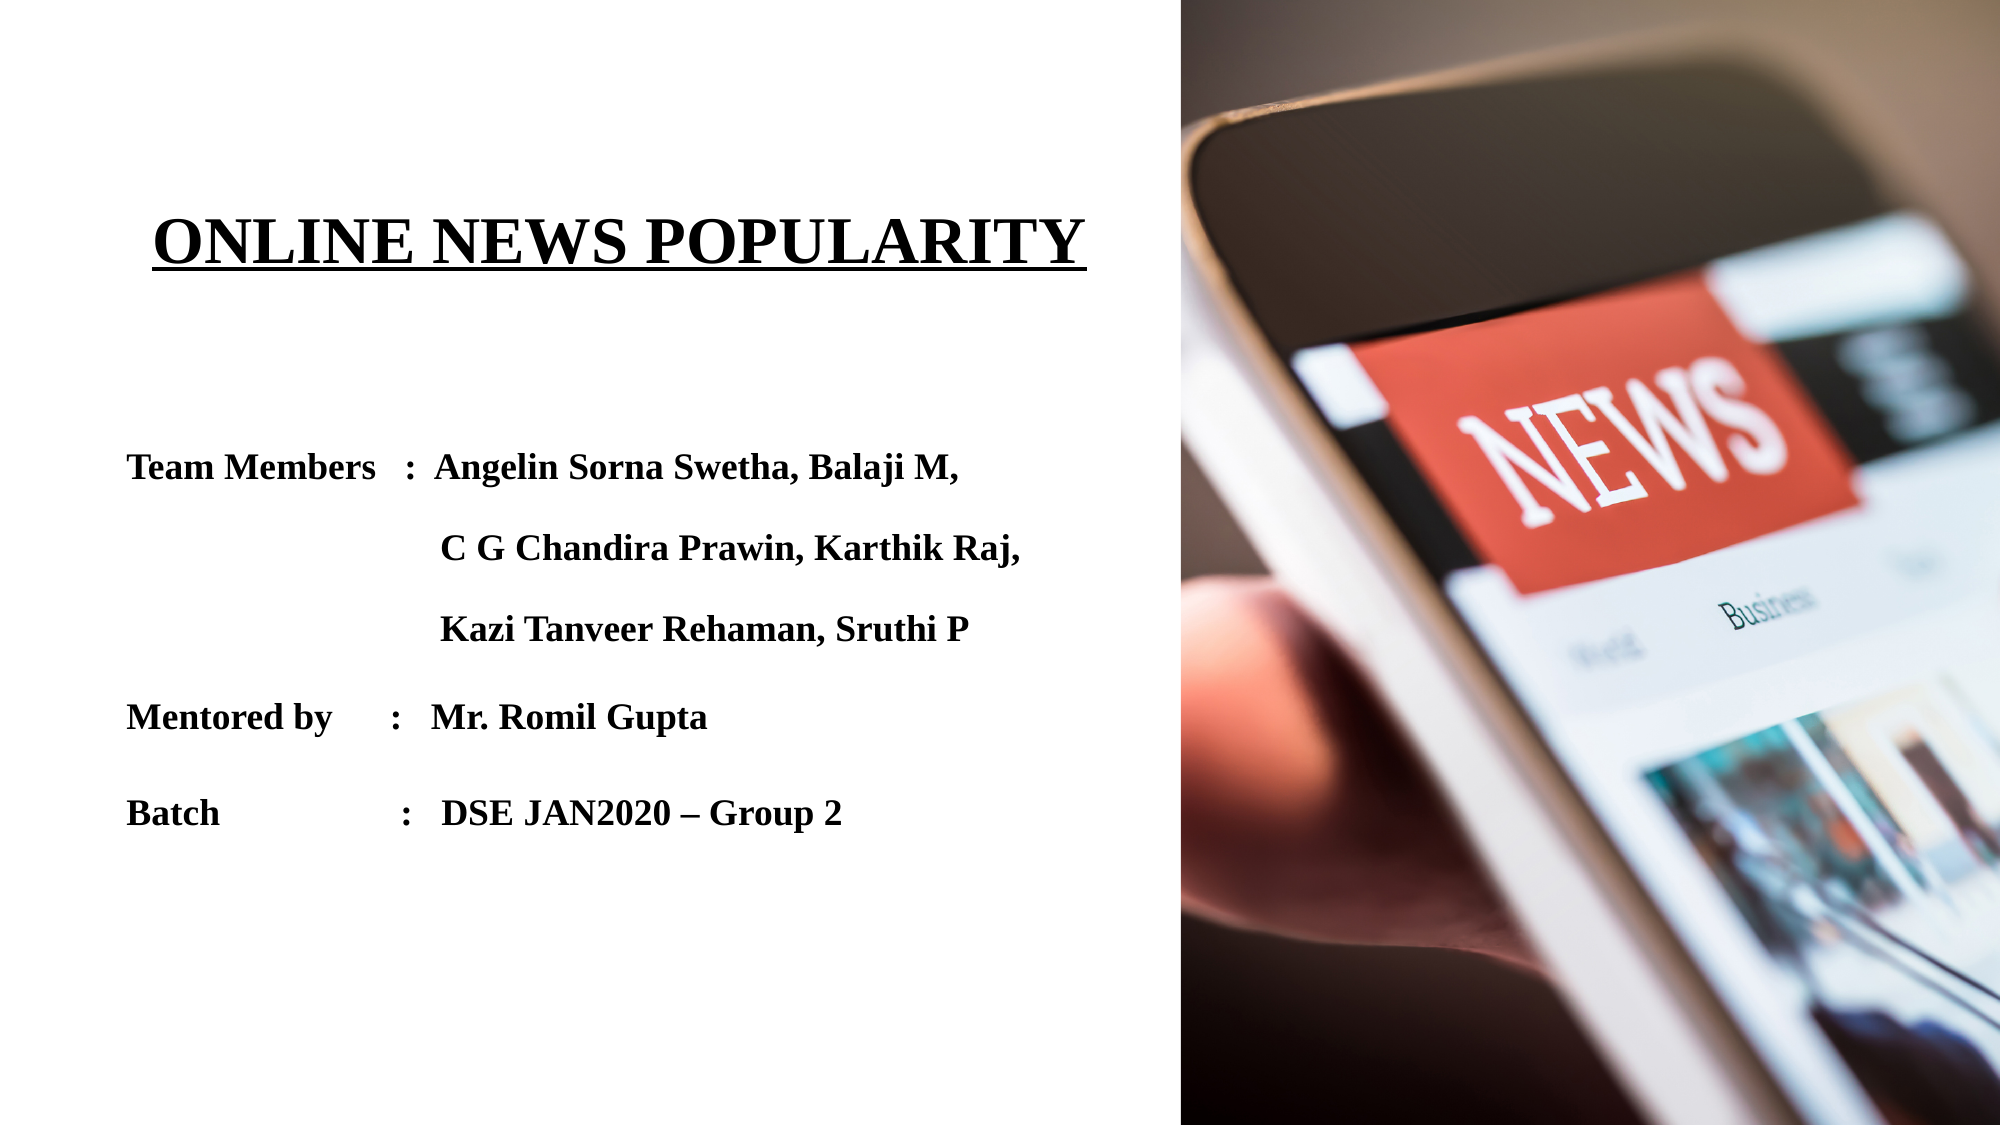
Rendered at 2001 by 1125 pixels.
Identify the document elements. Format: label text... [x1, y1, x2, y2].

subtitle Team Members : Angelin Sorna Swetha, Balaji M, C G Chandira Prawin, Karthik Raj, Kazi Tanveer Rehaman, Sruthi P Mentored by : Mr. Romil Gupta Batch : DSE JAN2020 – Group 2 [111, 394, 1097, 1007]
title ONLINE NEWS POPULARITY [137, 118, 1122, 365]
text_box [0, 0, 1180, 1125]
picture [1180, 0, 2000, 1125]
